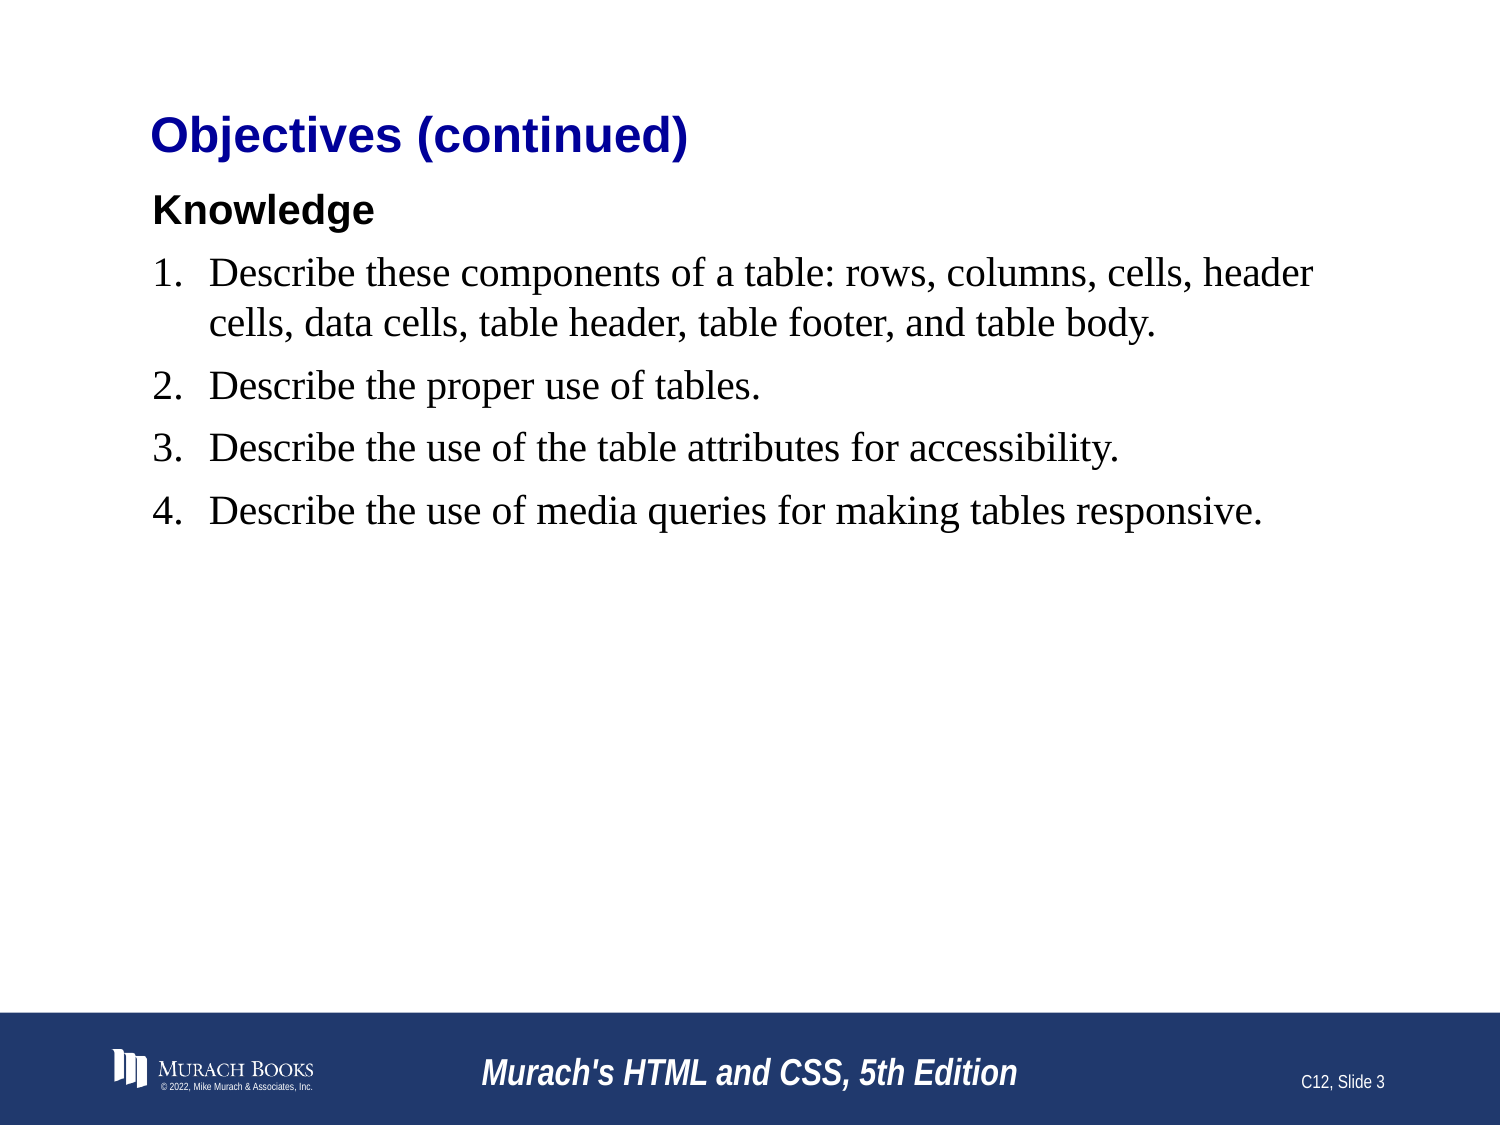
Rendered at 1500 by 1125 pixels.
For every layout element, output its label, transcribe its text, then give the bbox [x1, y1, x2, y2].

title Objectives (continued) [150, 102, 1350, 164]
slide_number Murach's HTML and CSS, 5th Edition [463, 1025, 1050, 1100]
slide_number C12, Slide 3 [1087, 1025, 1400, 1100]
list Knowledge Describe these components of a table: rows, columns, cells, header cells, data cells, table header, table footer, and table body. Describe the proper use of tables. Describe the use of the table attributes for accessibility. Describe the use of media queries for making tables responsive. [137, 174, 1350, 975]
footer © 2022, Mike Murach & Associates, Inc. [12, 1025, 463, 1100]
